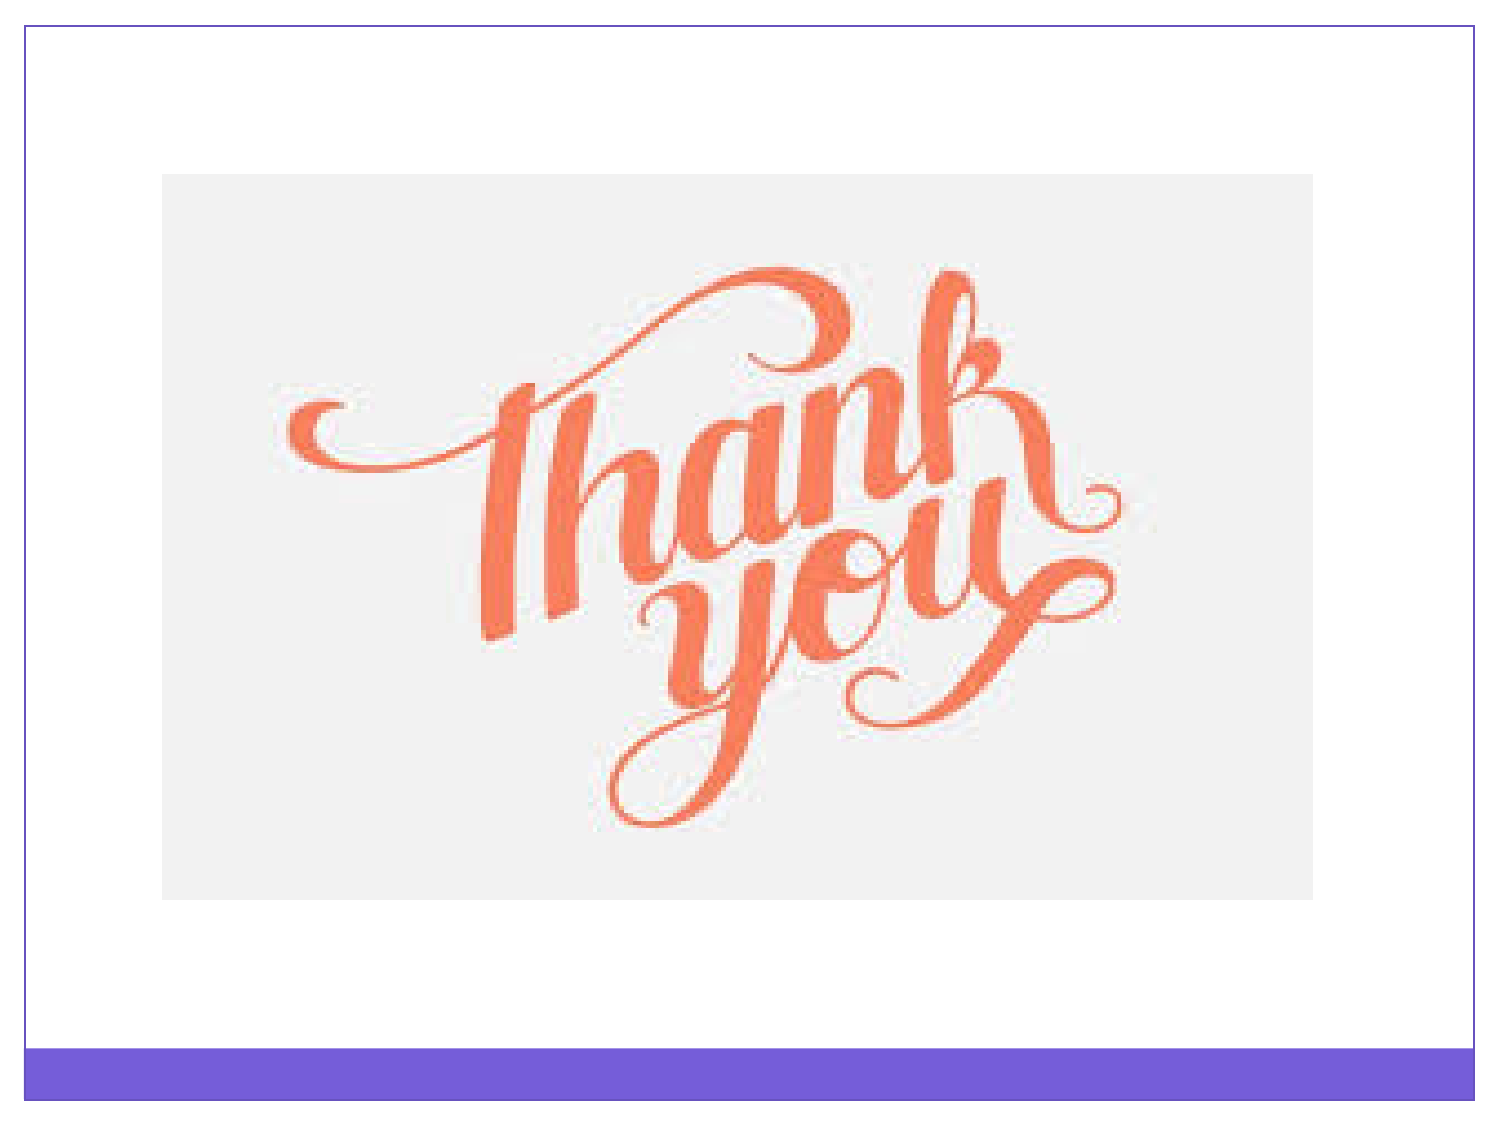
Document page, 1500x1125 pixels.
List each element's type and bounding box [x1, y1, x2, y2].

picture [162, 174, 1313, 901]
